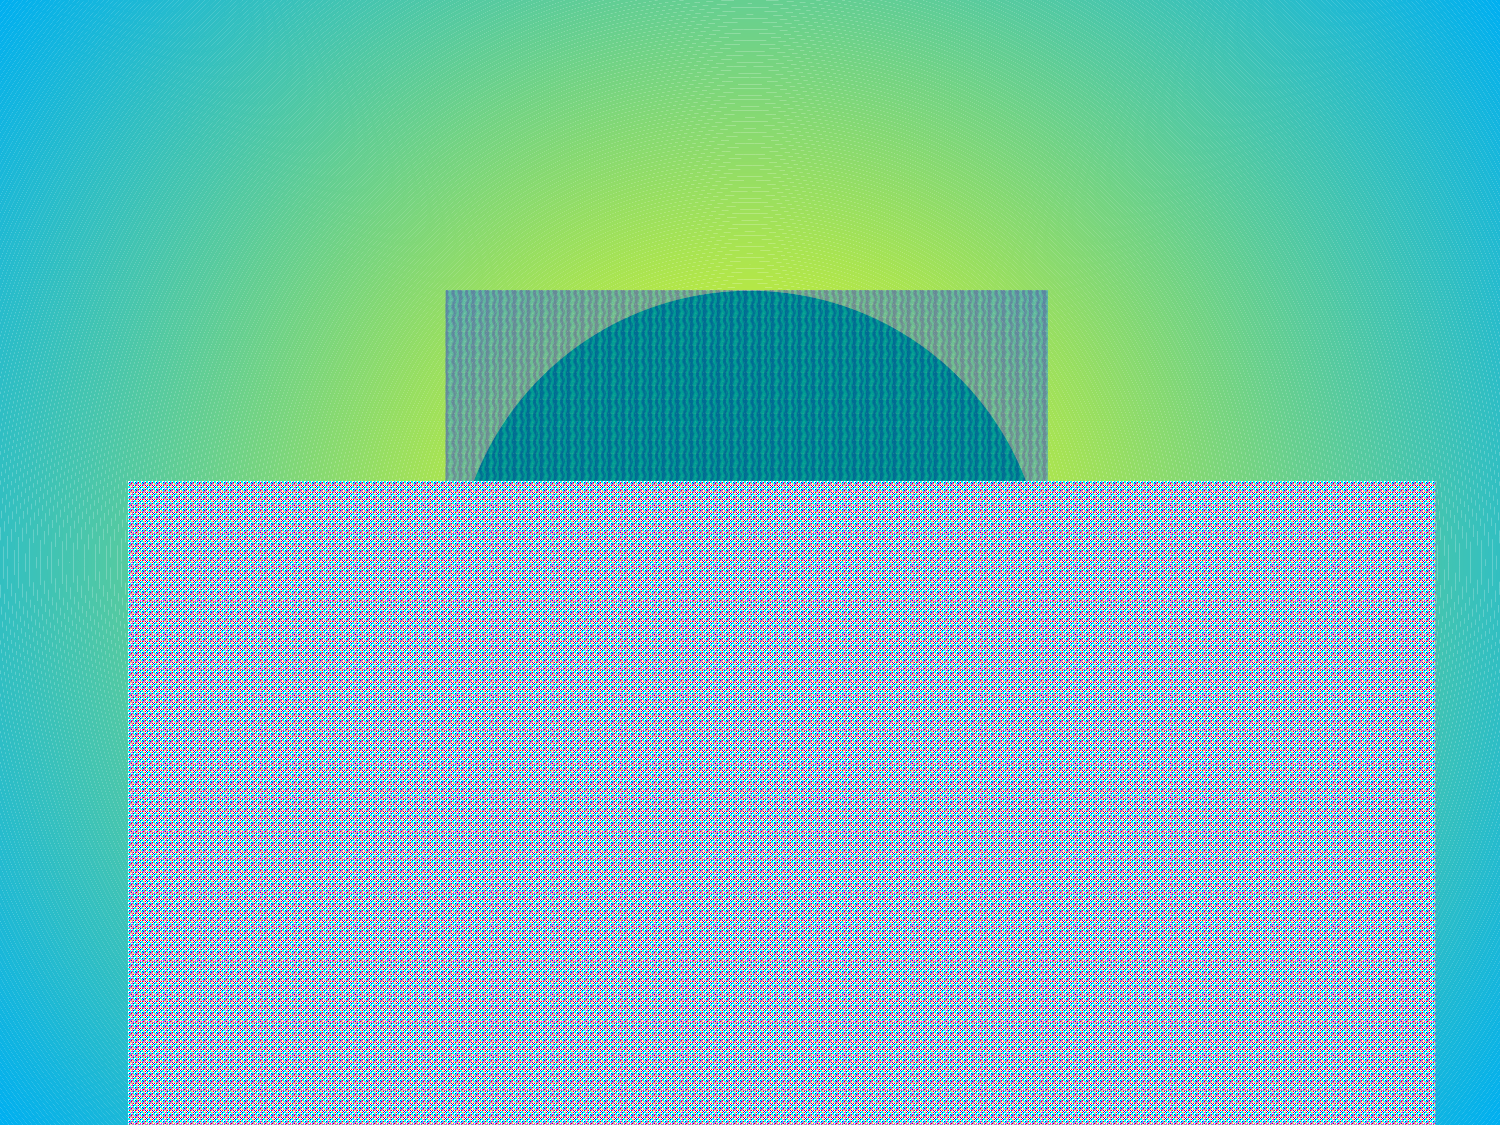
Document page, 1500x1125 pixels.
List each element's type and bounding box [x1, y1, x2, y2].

text_box [126, 480, 1437, 1125]
text_box [445, 290, 1049, 882]
